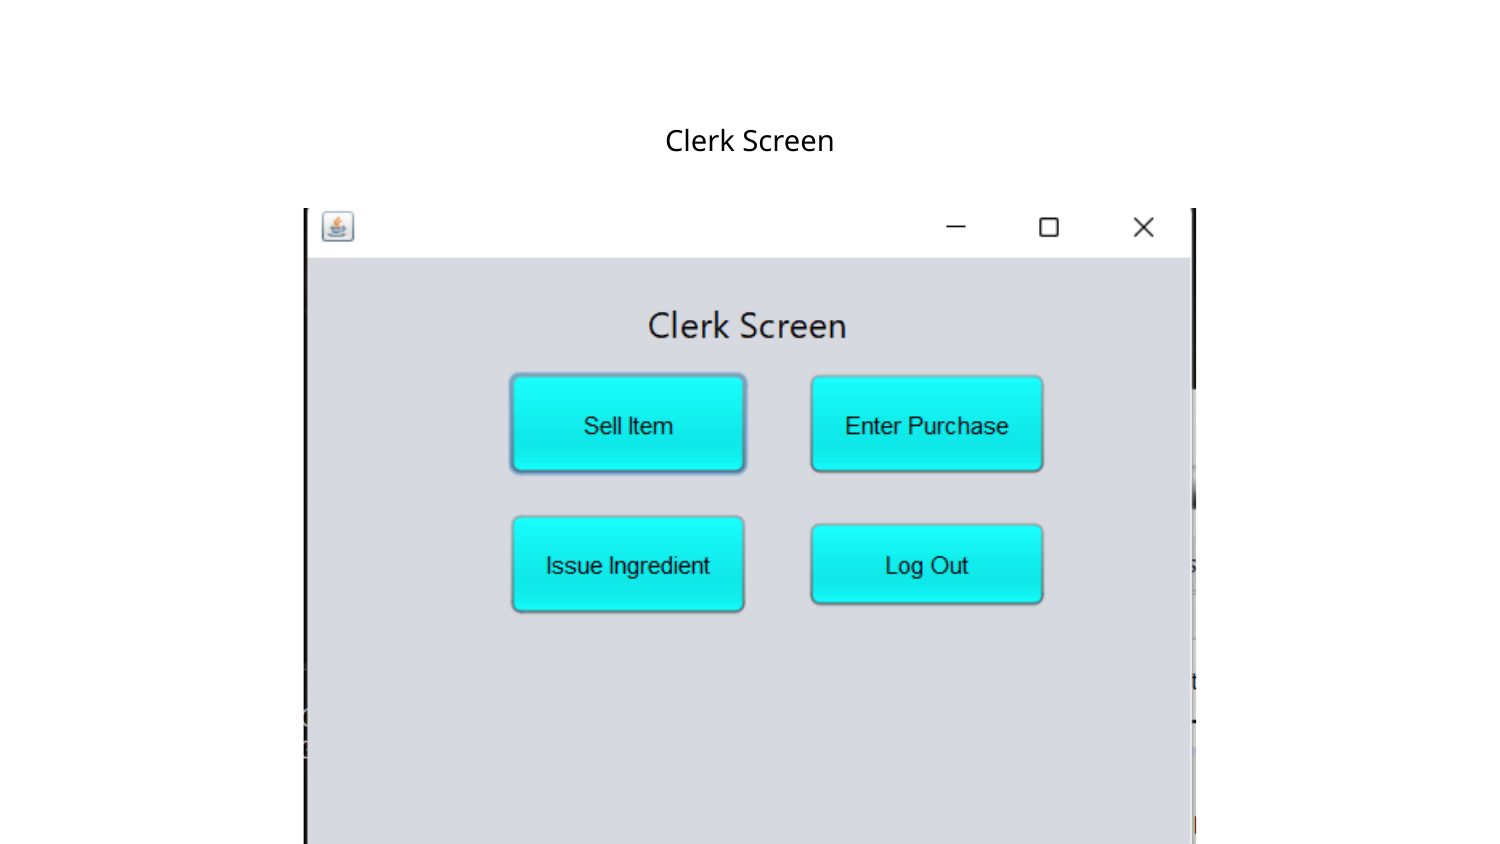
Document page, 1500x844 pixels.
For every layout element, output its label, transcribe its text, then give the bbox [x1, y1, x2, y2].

picture [303, 208, 1197, 844]
text_box Clerk Screen [303, 106, 1197, 172]
